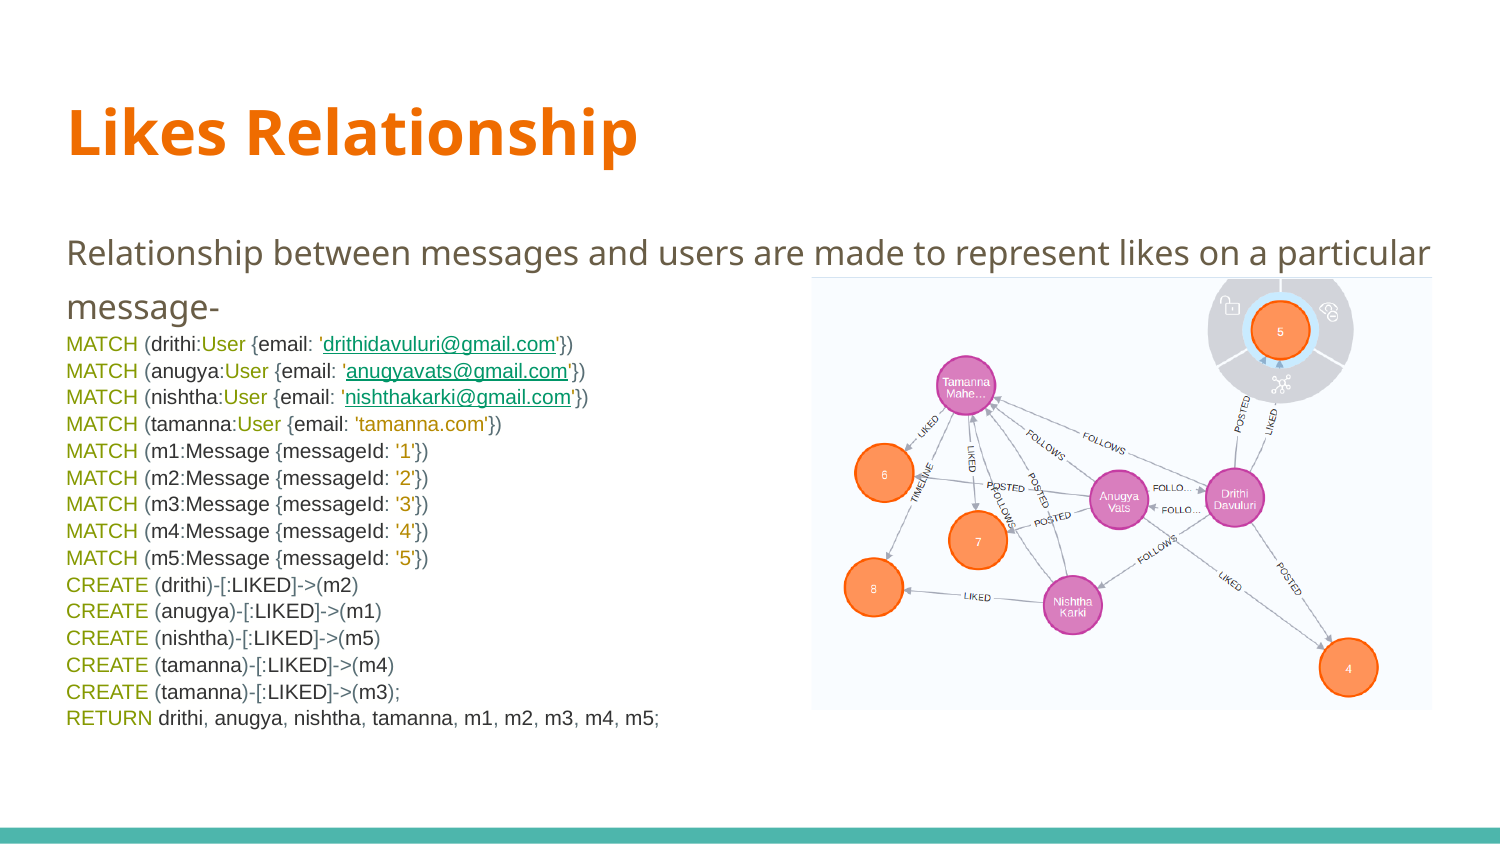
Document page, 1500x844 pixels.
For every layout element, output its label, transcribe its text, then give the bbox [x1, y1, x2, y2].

list Relationship between messages and users are made to represent likes on a particular message- MATCH (drithi:User {email: 'drithidavuluri@gmail.com'}) MATCH (anugya:User {email: 'anugyavats@gmail.com'}) MATCH (nishtha:User {email: 'nishthakarki@gmail.com'}) MATCH (tamanna:User {email: 'tamanna.com'}) MATCH (m1:Message {messageId: '1'}) MATCH (m2:Message {messageId: '2'}) MATCH (m3:Message {messageId: '3'}) MATCH (m4:Message {messageId: '4'}) MATCH (m5:Message {messageId: '5'}) CREATE (drithi)-[:LIKED]->(m2) CREATE (anugya)-[:LIKED]->(m1) CREATE (nishtha)-[:LIKED]->(m5) CREATE (tamanna)-[:LIKED]->(m4) CREATE (tamanna)-[:LIKED]->(m3); RETURN drithi, anugya, nishtha, tamanna, m1, m2, m3, m4, m5; [51, 207, 1449, 750]
title Likes Relationship [51, 72, 1449, 189]
picture [811, 275, 1433, 710]
